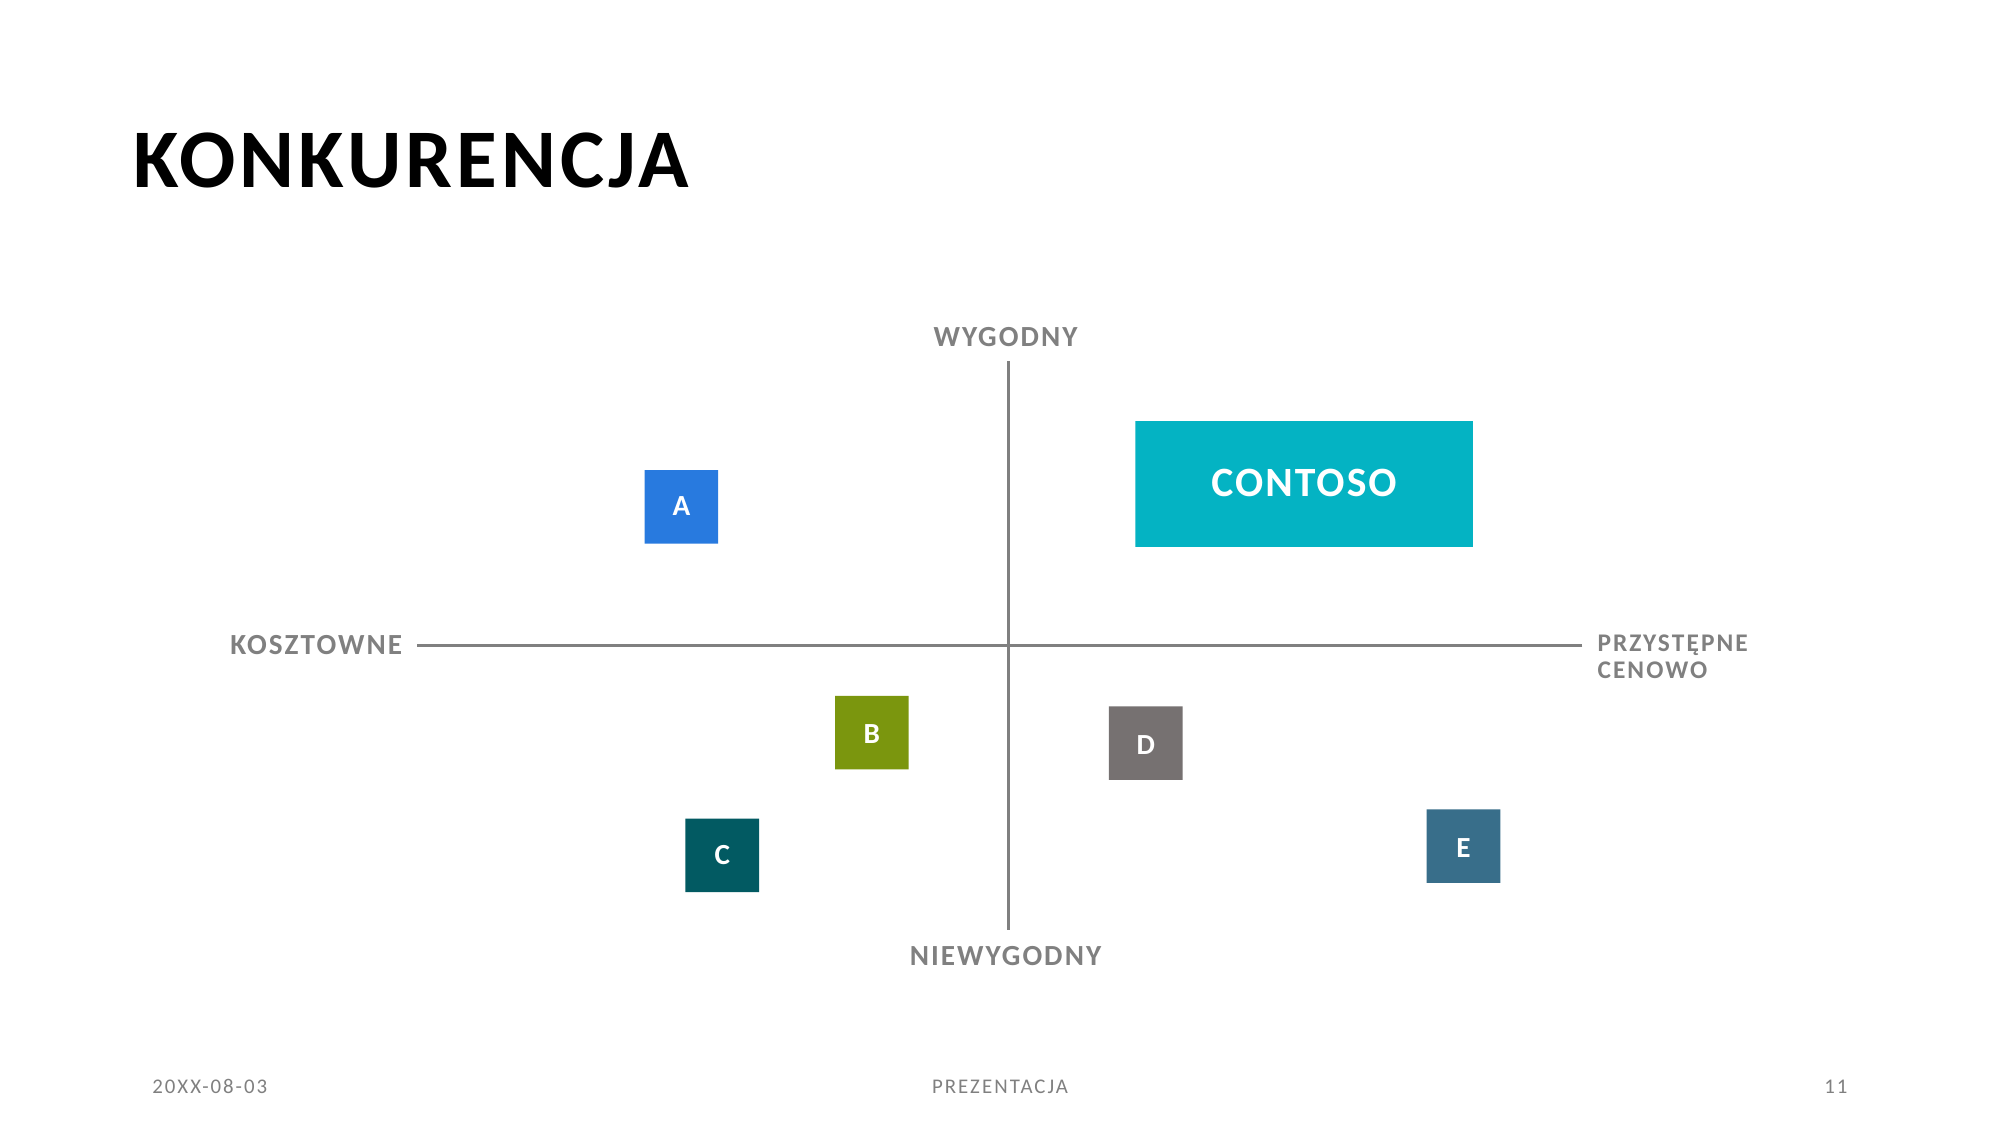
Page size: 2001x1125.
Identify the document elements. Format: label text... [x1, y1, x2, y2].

footer PREZENTACJA [662, 1068, 1338, 1103]
list Przystępne cenowo [1582, 622, 1863, 693]
text_box [643, 541, 719, 545]
list Kosztowne [137, 622, 418, 693]
list Wygodny [865, 289, 1146, 360]
list D [1070, 710, 1221, 780]
slide_number 11 [1412, 1068, 1863, 1103]
text_box [1426, 808, 1501, 813]
slide_number 20XX-08-03 [137, 1068, 588, 1103]
list A [606, 470, 757, 541]
text_box [1108, 705, 1184, 710]
list Contoso [1145, 449, 1463, 520]
list B [797, 699, 947, 770]
text_box [1134, 420, 1474, 548]
title Konkurencja [118, 110, 1863, 217]
list C [647, 820, 798, 891]
list Niewygodny [865, 932, 1146, 1003]
list E [1388, 813, 1539, 883]
text_box [834, 695, 910, 699]
